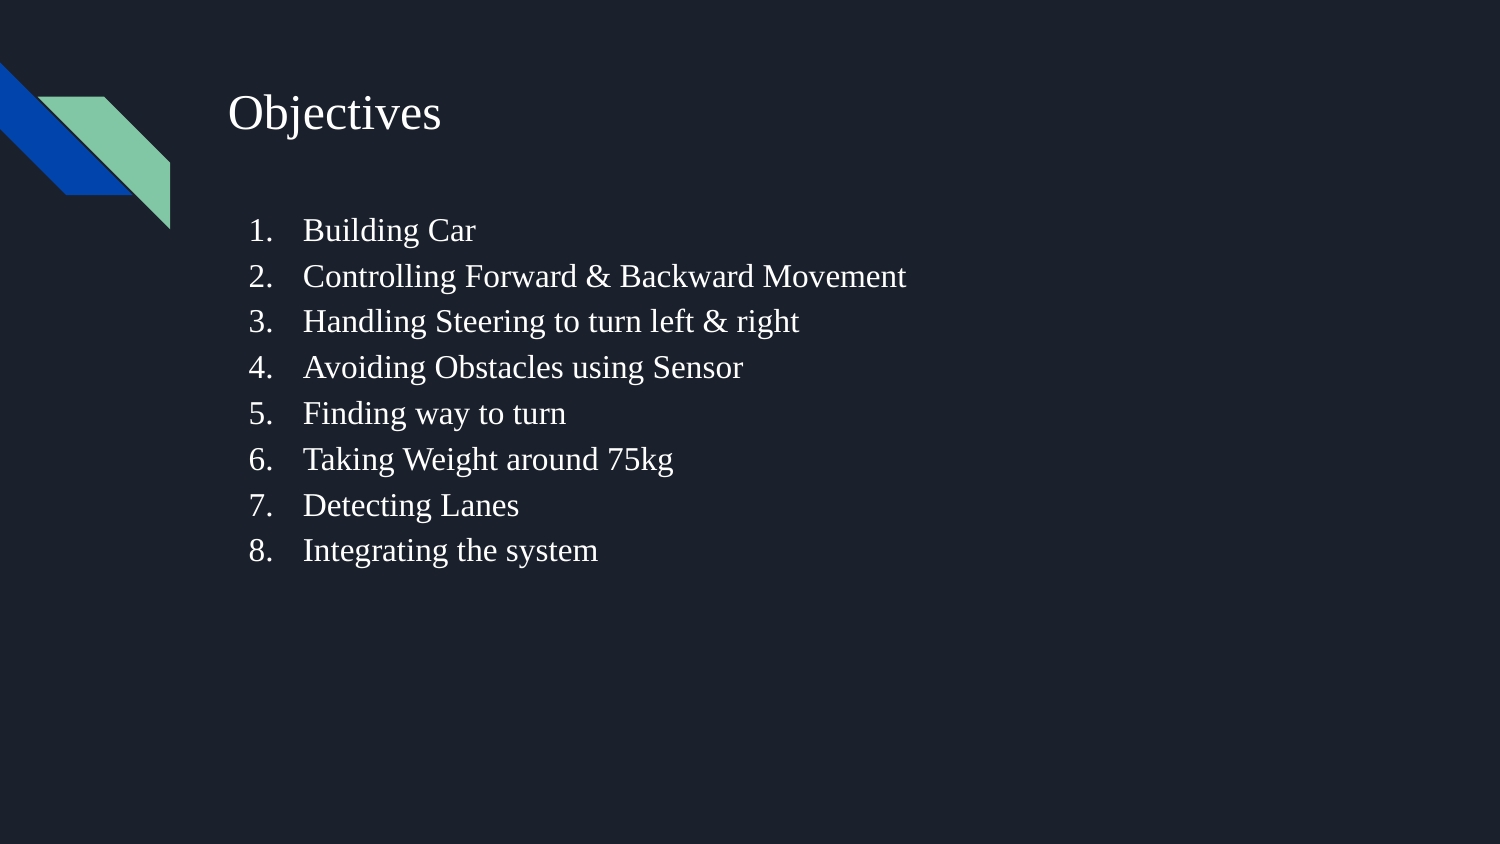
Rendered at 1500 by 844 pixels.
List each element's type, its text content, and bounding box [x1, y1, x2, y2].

list Building Car Controlling Forward & Backward Movement Handling Steering to turn left & right Avoiding Obstacles using Sensor Finding way to turn Taking Weight around 75kg Detecting Lanes Integrating the system [212, 186, 1368, 735]
title Objectives [212, 64, 1368, 186]
